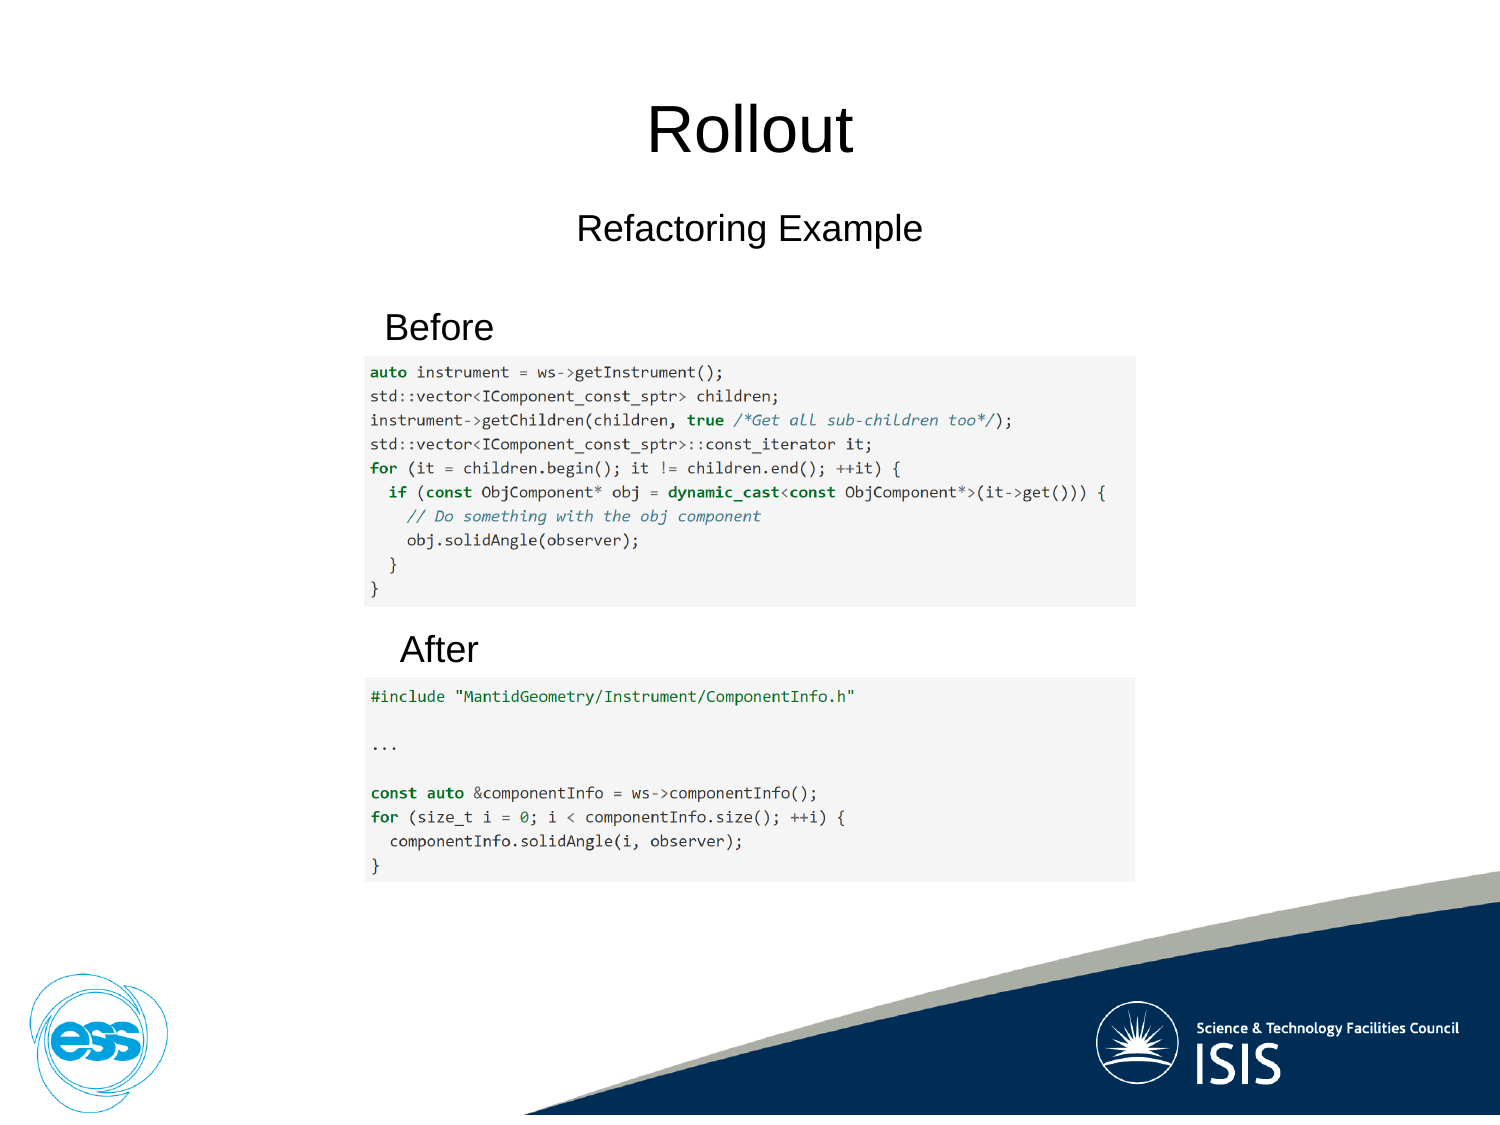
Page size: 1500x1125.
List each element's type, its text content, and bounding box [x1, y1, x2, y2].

text_box Refactoring Example [561, 196, 939, 256]
picture [364, 356, 1136, 608]
text_box After [384, 617, 494, 676]
text_box Rollout [631, 78, 869, 173]
picture [29, 973, 168, 1113]
text_box Before [369, 295, 510, 354]
picture [206, 677, 1500, 1115]
